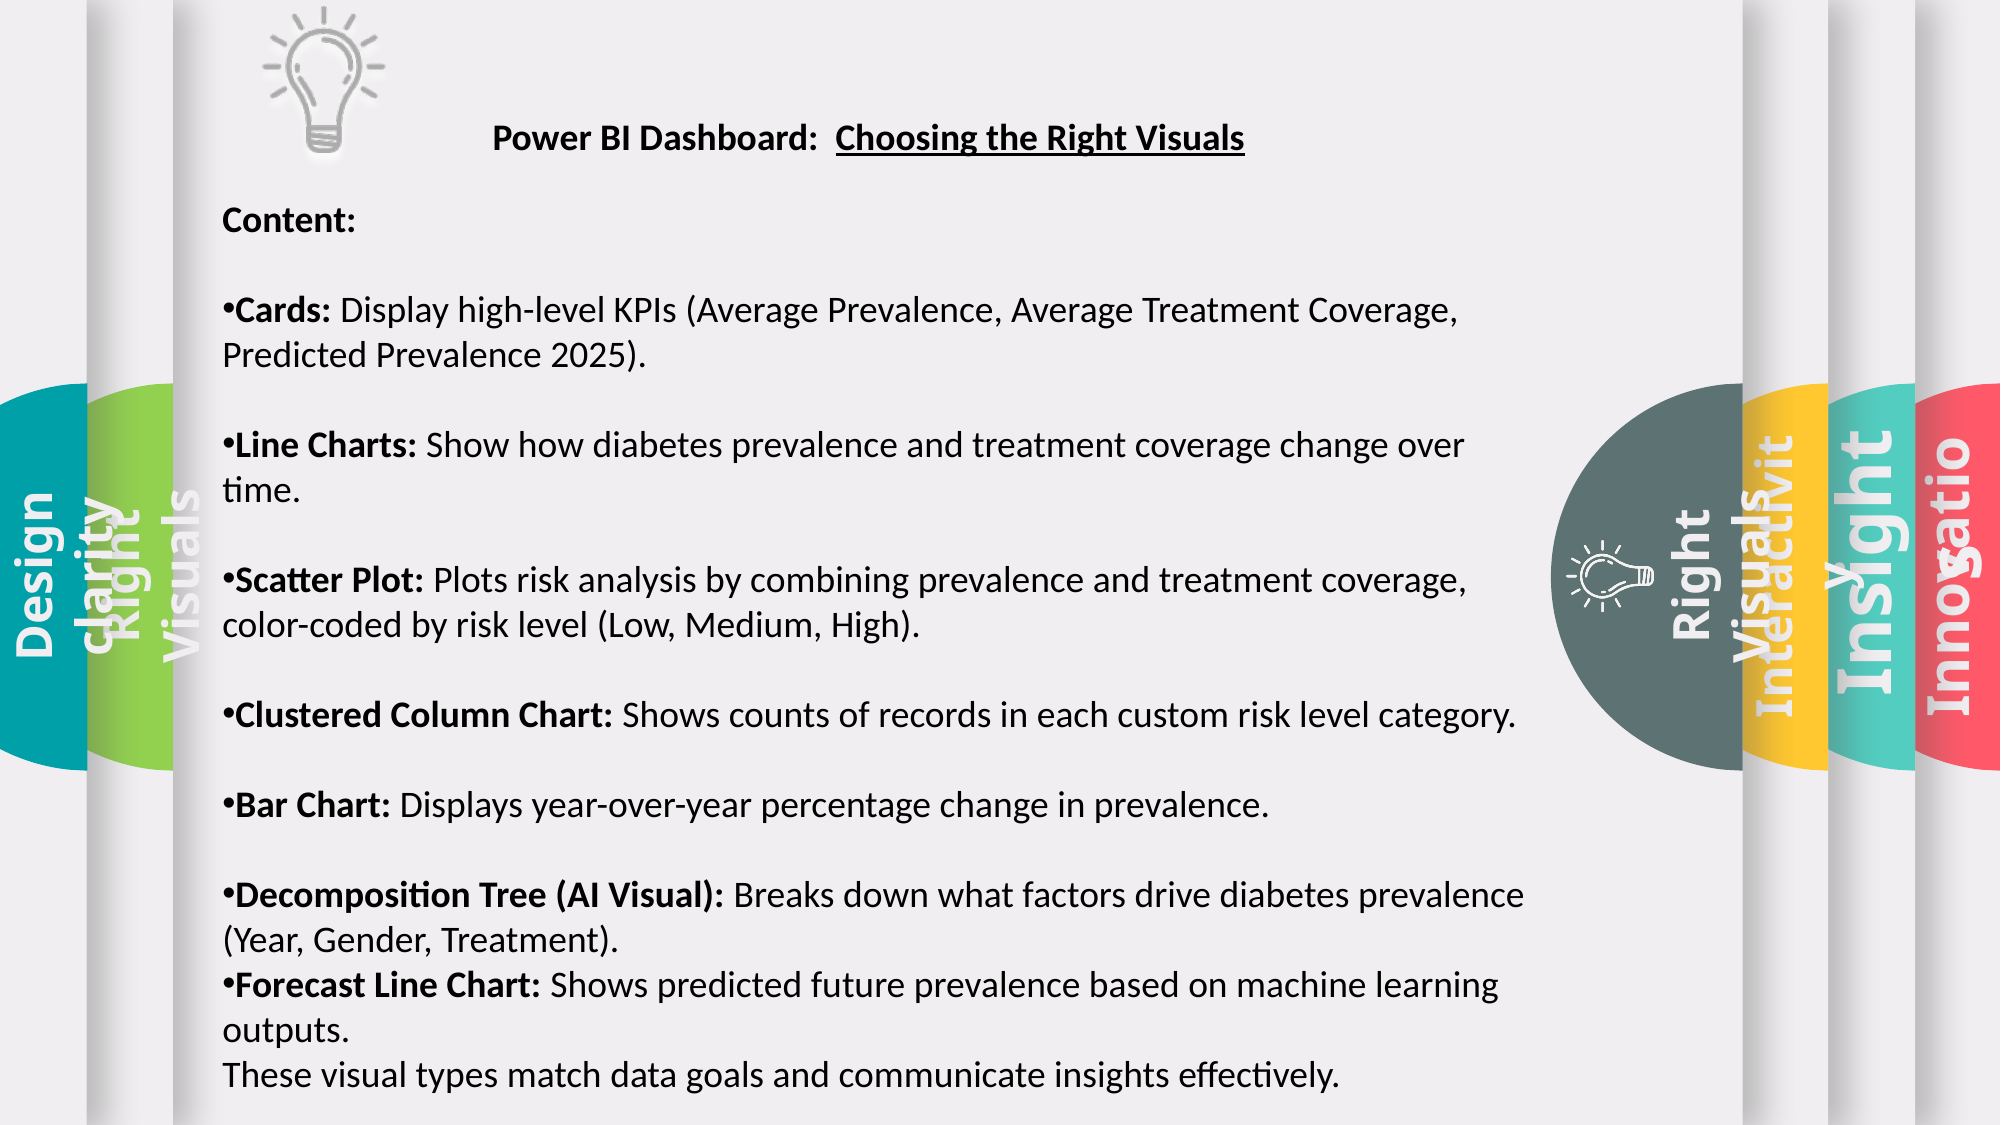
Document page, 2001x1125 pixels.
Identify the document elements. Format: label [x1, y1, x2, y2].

text_box [173, 0, 1743, 1125]
text_box [1743, 0, 1829, 1125]
picture [250, 6, 398, 153]
text_box [1916, 0, 2000, 1125]
text_box [1829, 0, 1916, 1125]
text_box [0, 0, 88, 1125]
text_box [88, 0, 173, 1125]
